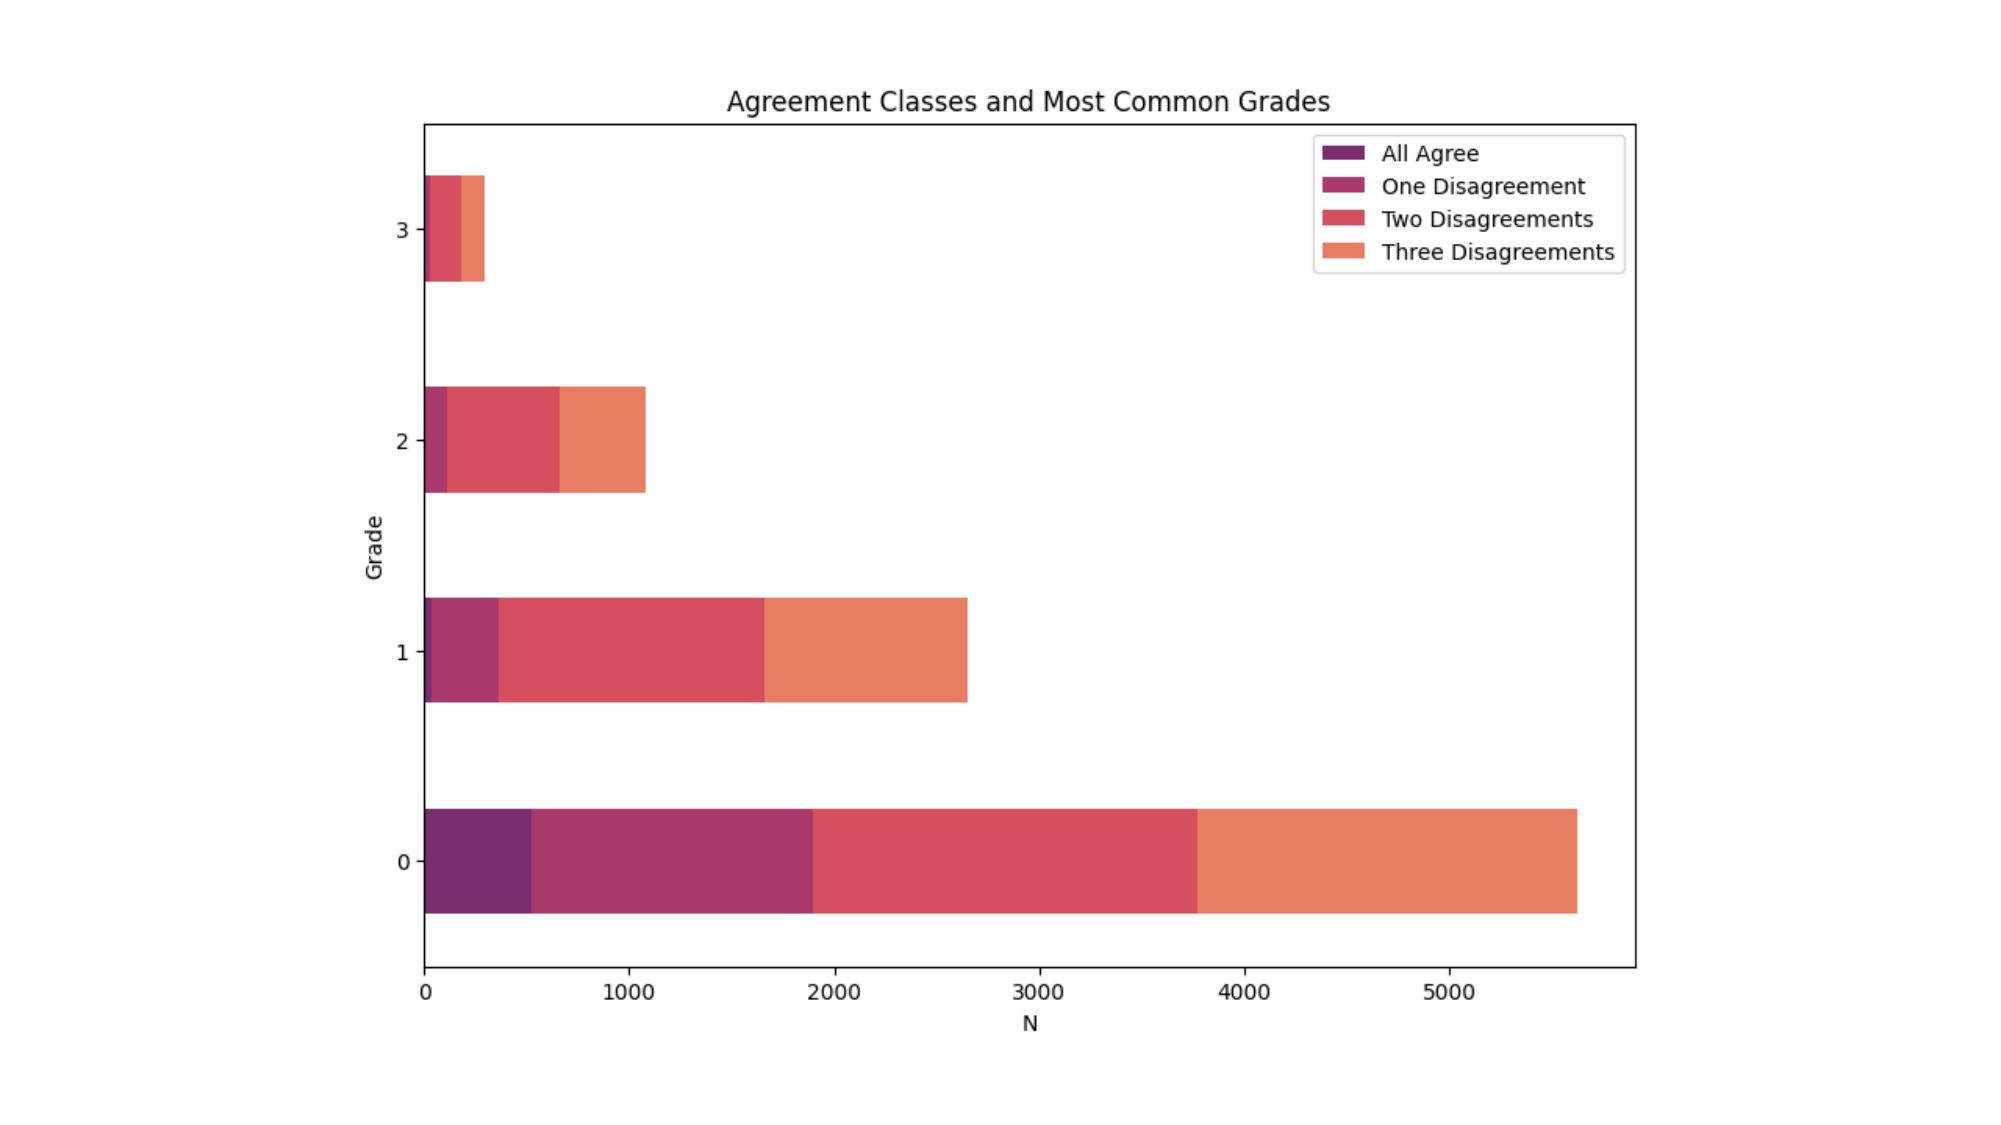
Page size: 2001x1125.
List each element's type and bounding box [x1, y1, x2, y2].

picture [349, 74, 1651, 1050]
